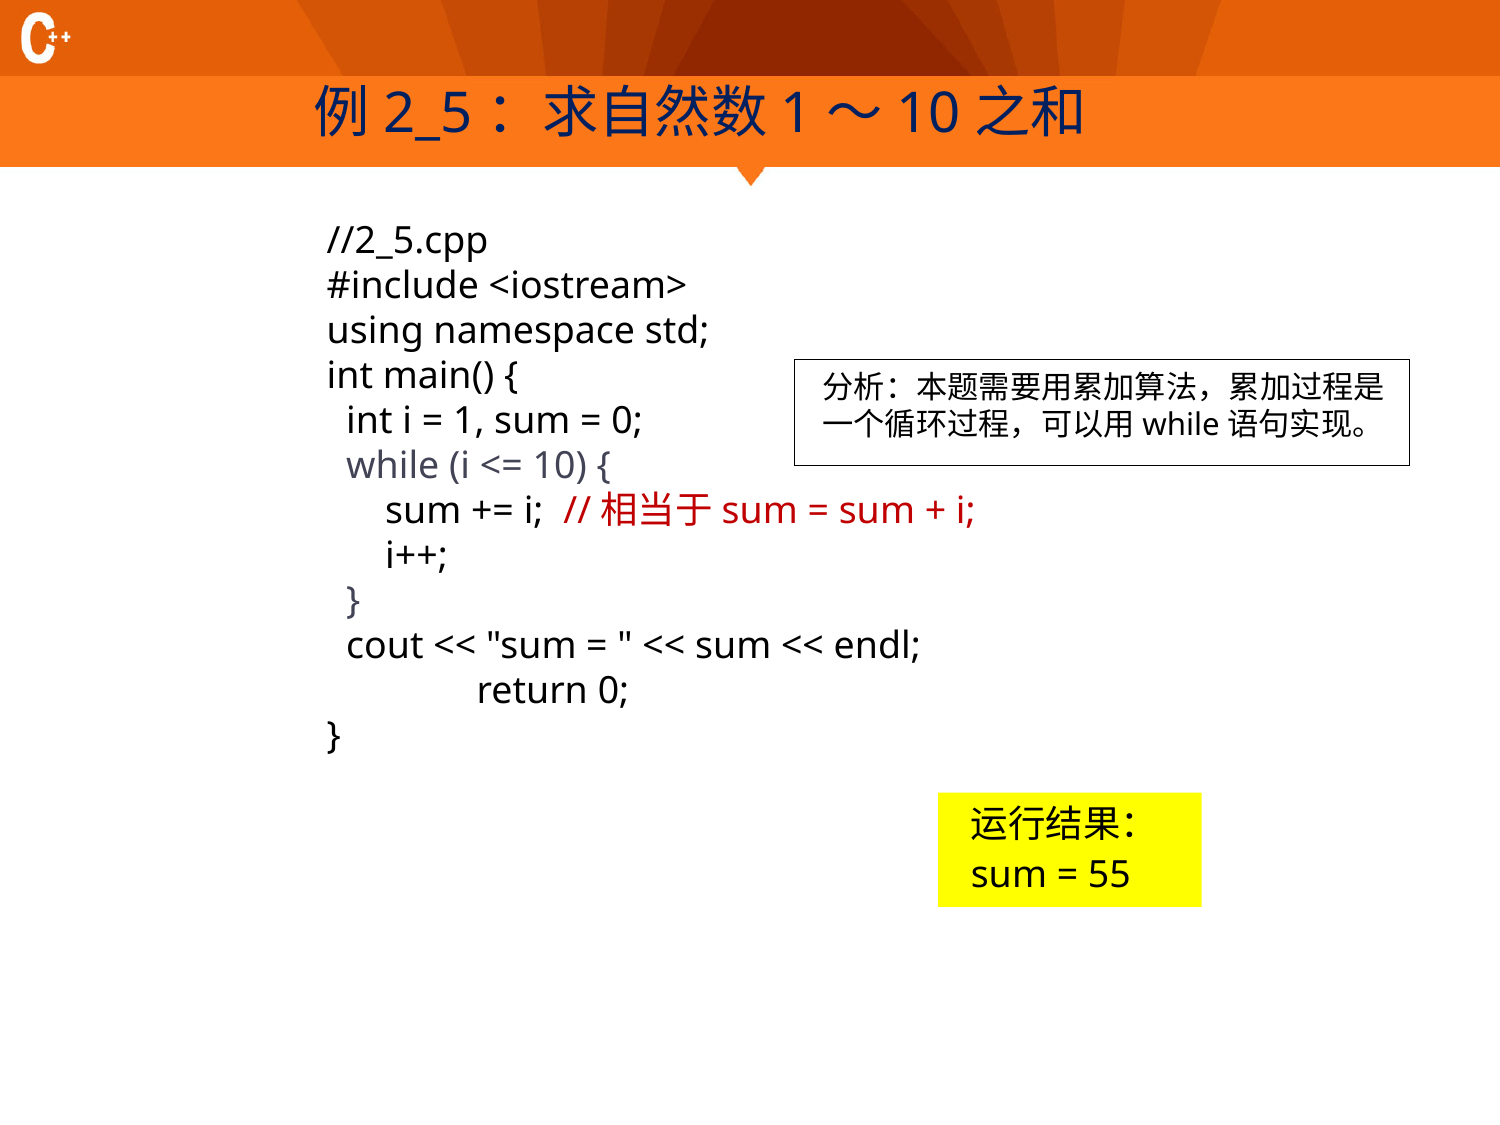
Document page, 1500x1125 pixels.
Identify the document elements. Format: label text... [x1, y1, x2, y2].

title 例2_5：求自然数1～10之和 [298, 38, 1425, 181]
picture [0, 0, 1500, 1125]
list //2_5.cpp #include <iostream> using namespace std; int main() { int i = 1, sum = 0; while (i <= 10) { sum += i; //相当于sum = sum + i; i++; } cout << "sum = " << sum << endl; return 0; } [298, 208, 1425, 1079]
text_box 运行结果： sum = 55 [938, 792, 1202, 907]
text_box 分析：本题需要用累加算法，累加过程是一个循环过程，可以用while语句实现。 [794, 359, 1409, 465]
